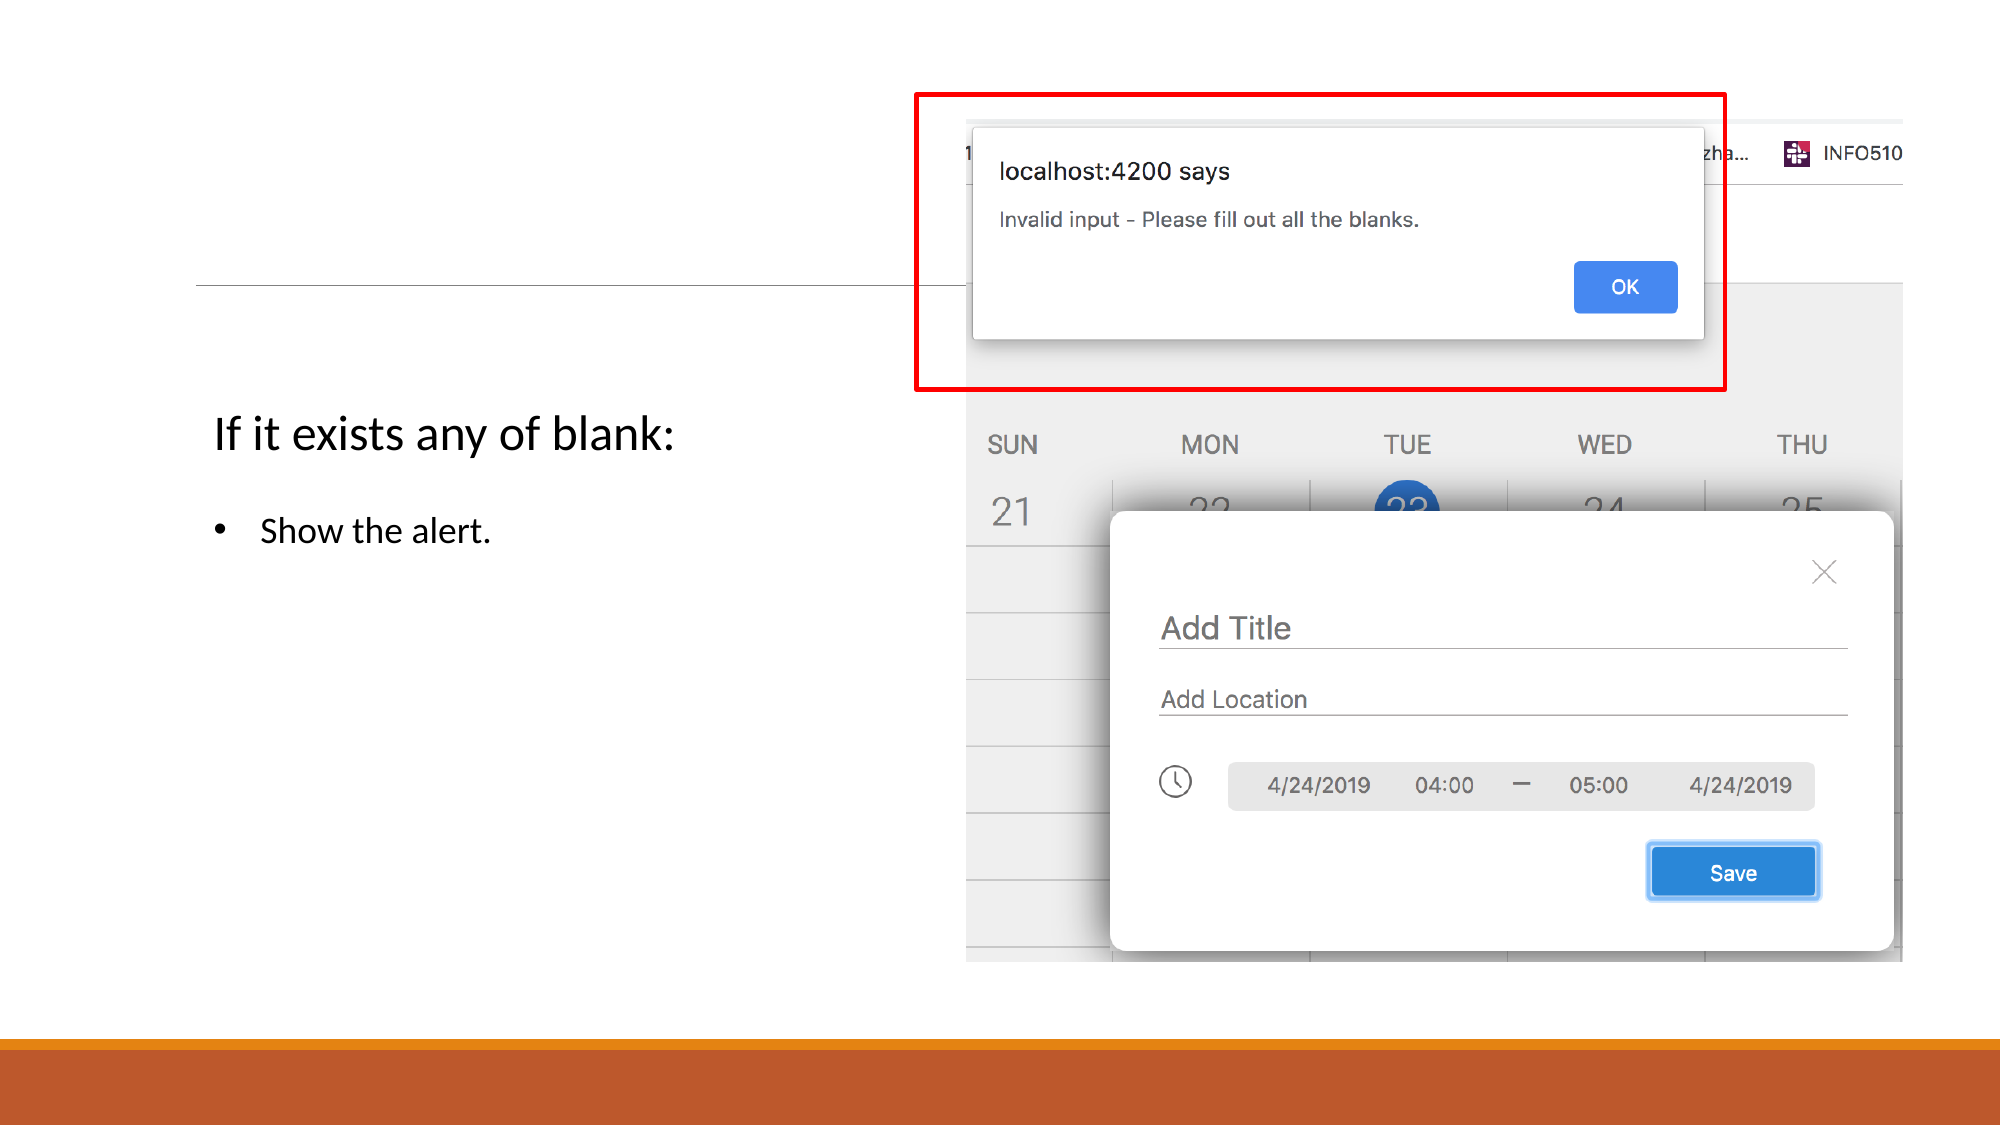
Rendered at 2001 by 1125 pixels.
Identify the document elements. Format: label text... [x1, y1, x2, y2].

text_box If it exists any of blank: Show the alert. [198, 333, 798, 558]
picture [966, 118, 1903, 963]
text_box [915, 93, 1726, 391]
